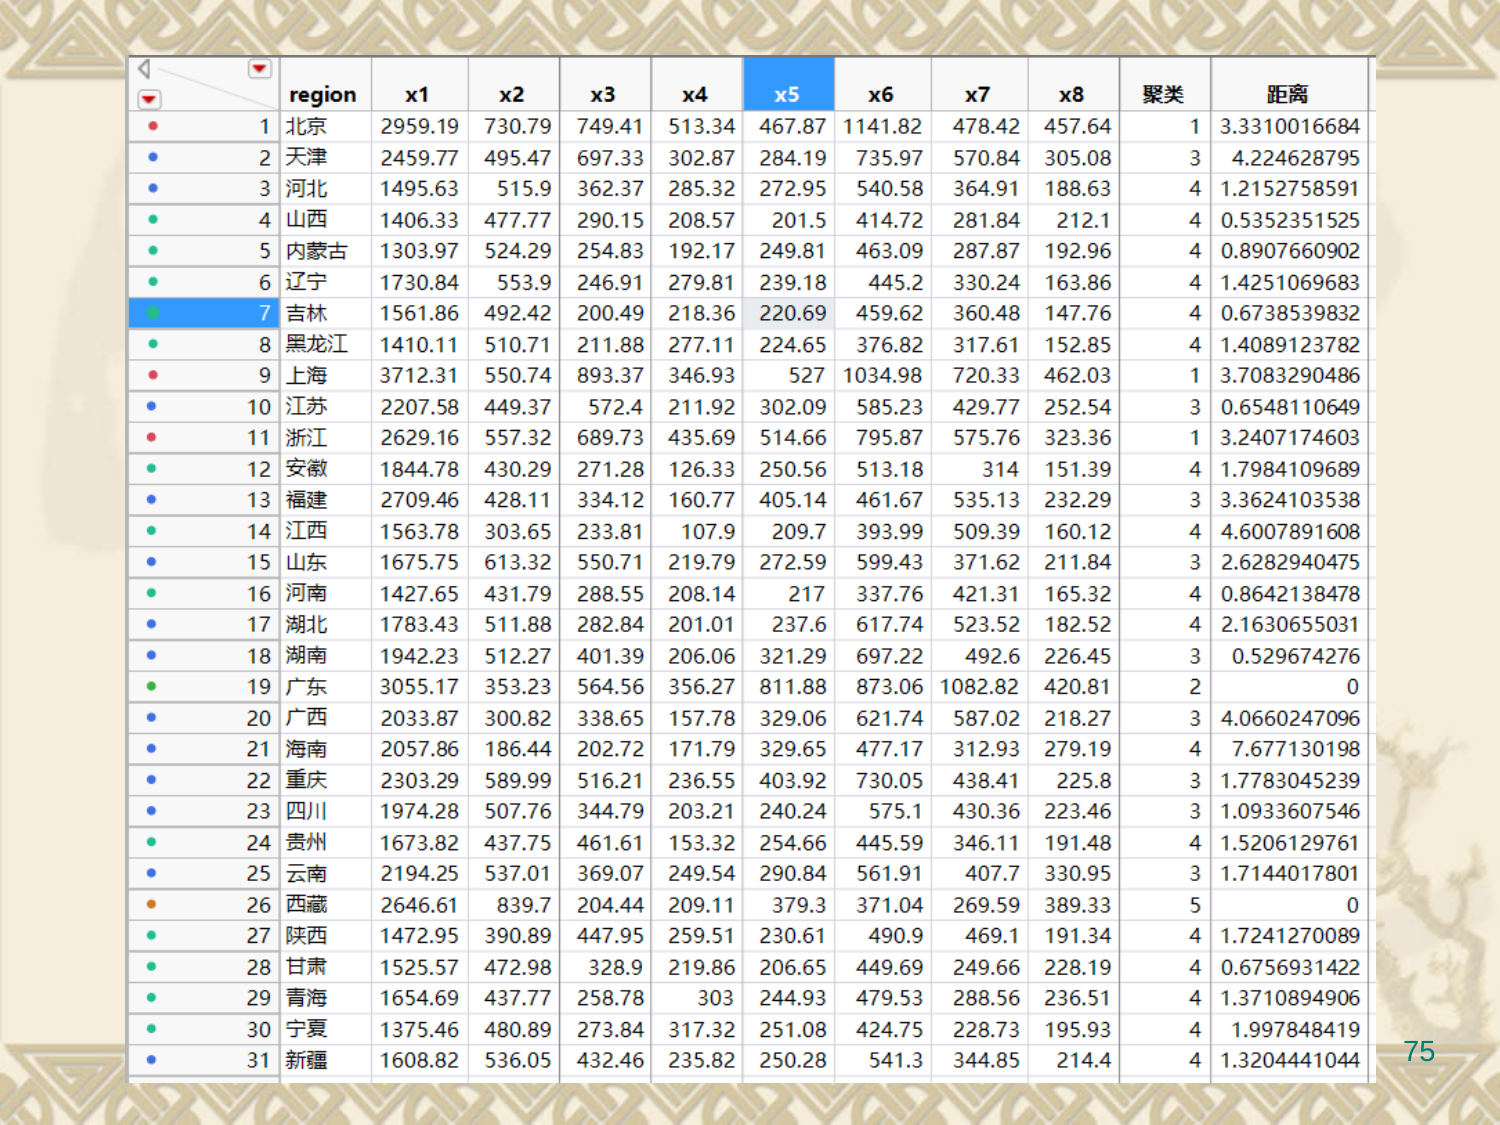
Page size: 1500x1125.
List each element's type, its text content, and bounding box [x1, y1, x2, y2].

slide_number 75 [1074, 1024, 1451, 1103]
picture [0, 0, 1500, 1125]
